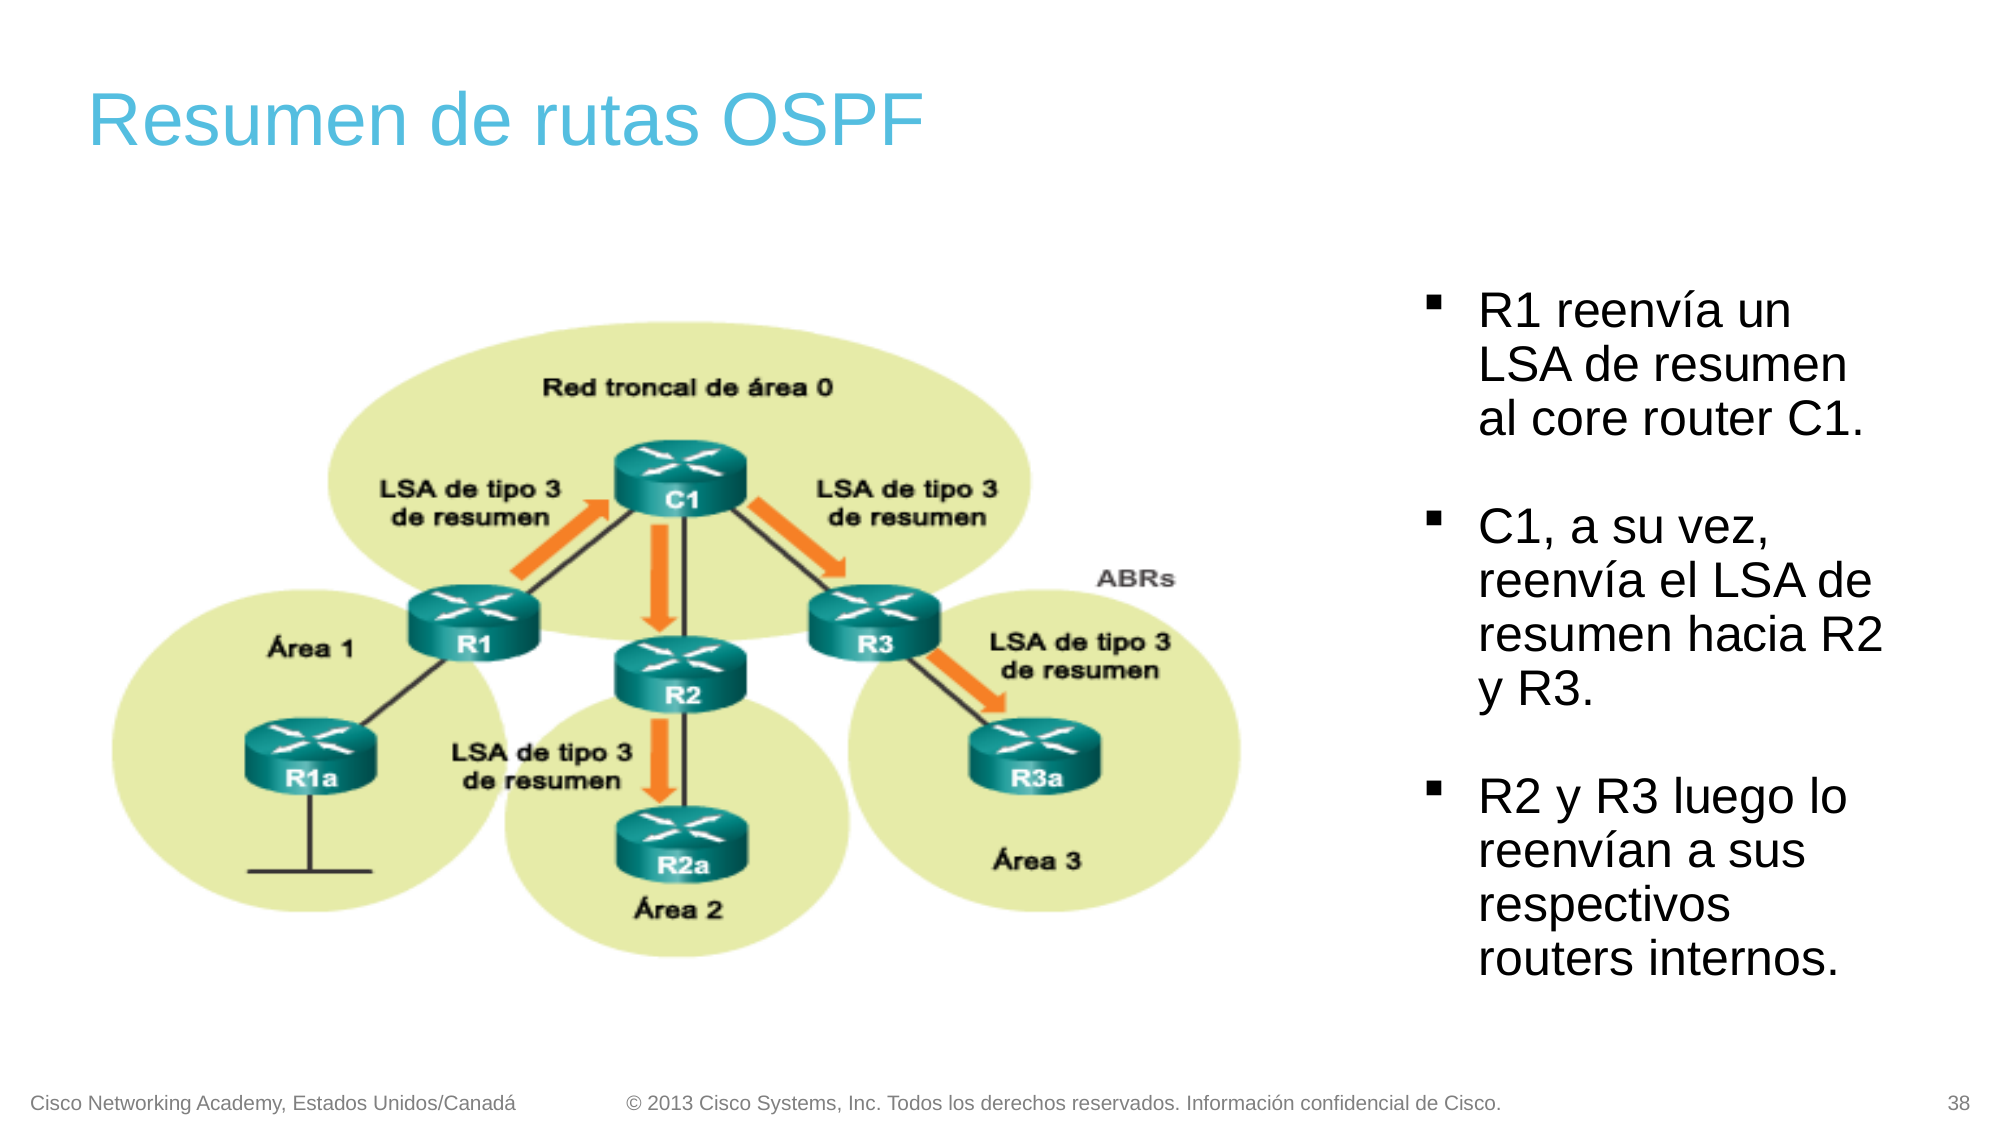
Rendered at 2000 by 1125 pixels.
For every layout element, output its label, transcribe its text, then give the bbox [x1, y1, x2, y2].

title Resumen de rutas OSPF [74, 49, 1924, 169]
picture [73, 276, 1252, 975]
text_box R1 reenvía un LSA de resumen al core router C1. C1, a su vez, reenvía el LSA de resumen hacia R2 y R3. R2 y R3 luego lo reenvían a sus respectivos routers internos. [1407, 277, 1911, 994]
